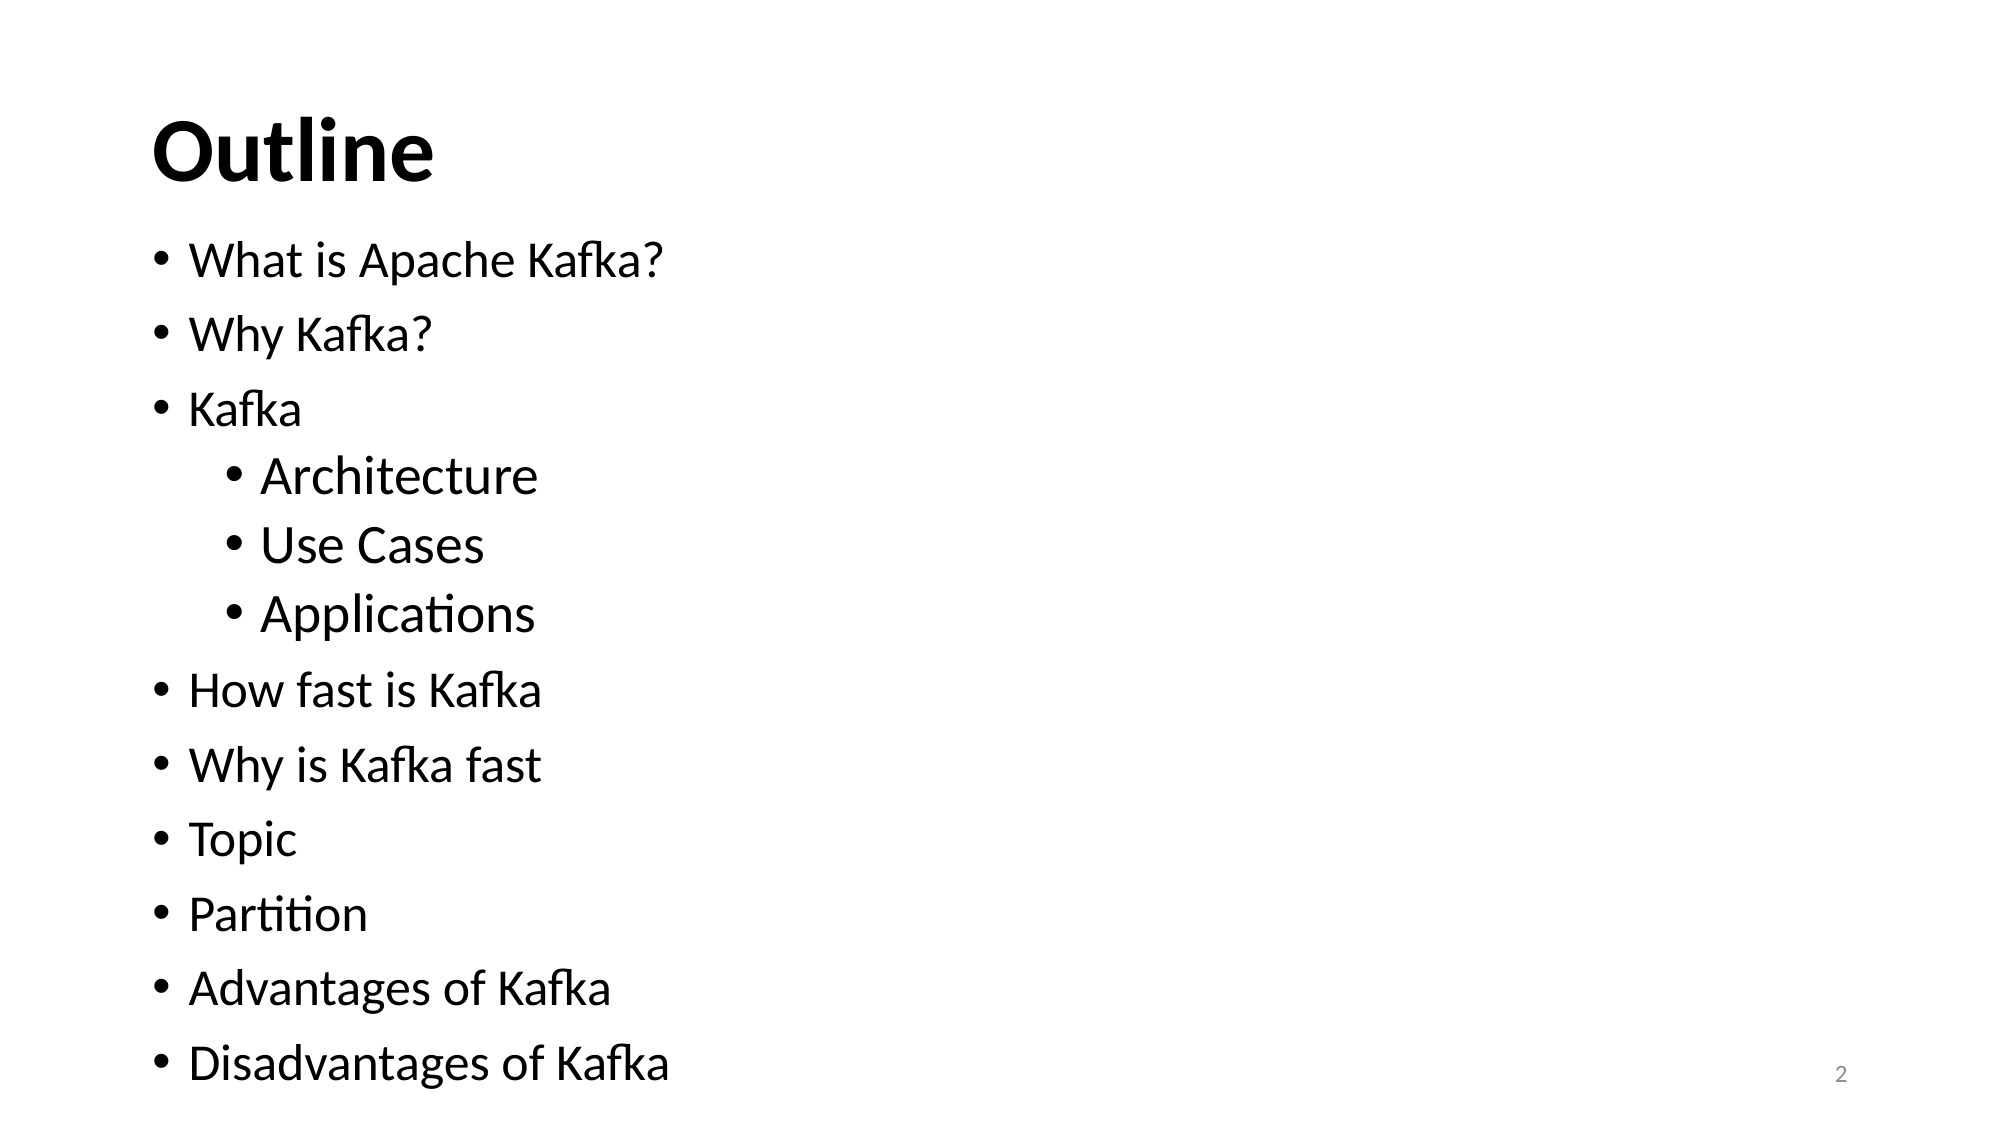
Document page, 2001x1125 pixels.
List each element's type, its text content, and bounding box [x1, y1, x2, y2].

list What is Apache Kafka? Why Kafka? Kafka Architecture Use Cases Applications How fast is Kafka Why is Kafka fast Topic Partition Advantages of Kafka Disadvantages of Kafka [137, 224, 1863, 1103]
title Outline [137, 43, 1863, 224]
slide_number 2 [1412, 1042, 1863, 1103]
